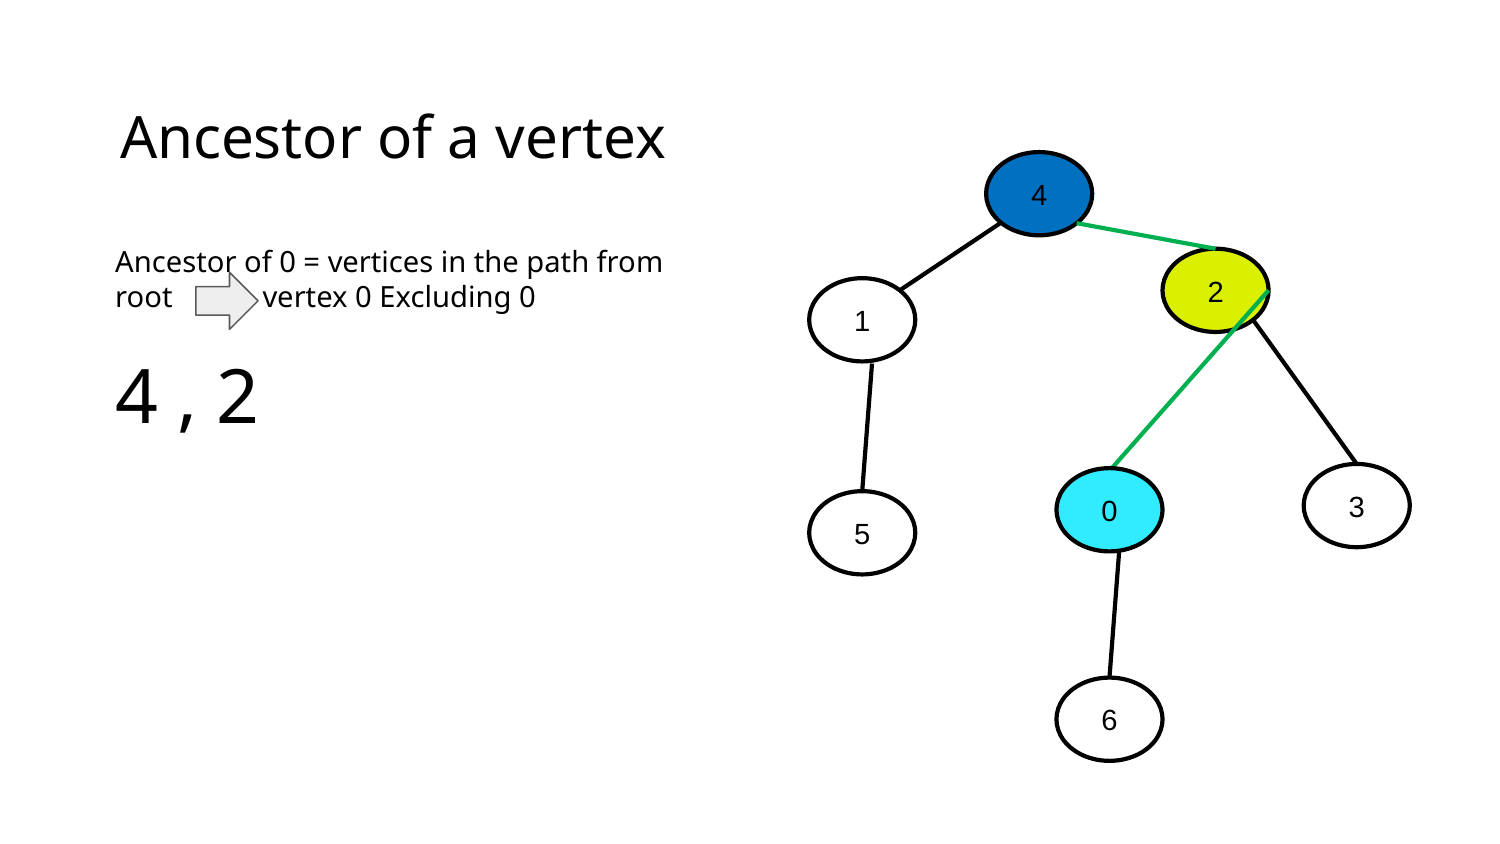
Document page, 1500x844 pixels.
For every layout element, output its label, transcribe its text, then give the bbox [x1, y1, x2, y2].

text_box 0 [1054, 467, 1165, 554]
text_box 2 [1160, 246, 1271, 335]
text_box Ancestor of 0 = vertices in the path from root vertex 0 Excluding 0 4 , 2 [100, 228, 767, 464]
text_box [1076, 222, 1216, 250]
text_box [1102, 319, 1179, 480]
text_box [861, 363, 873, 492]
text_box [1252, 319, 1357, 465]
text_box 5 [807, 489, 918, 577]
text_box 1 [807, 276, 918, 364]
text_box 4 [984, 149, 1095, 238]
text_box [899, 222, 1001, 291]
title Ancestor of a vertex [105, 84, 725, 179]
text_box 3 [1301, 462, 1412, 550]
text_box 6 [1054, 675, 1165, 763]
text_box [1109, 549, 1120, 678]
